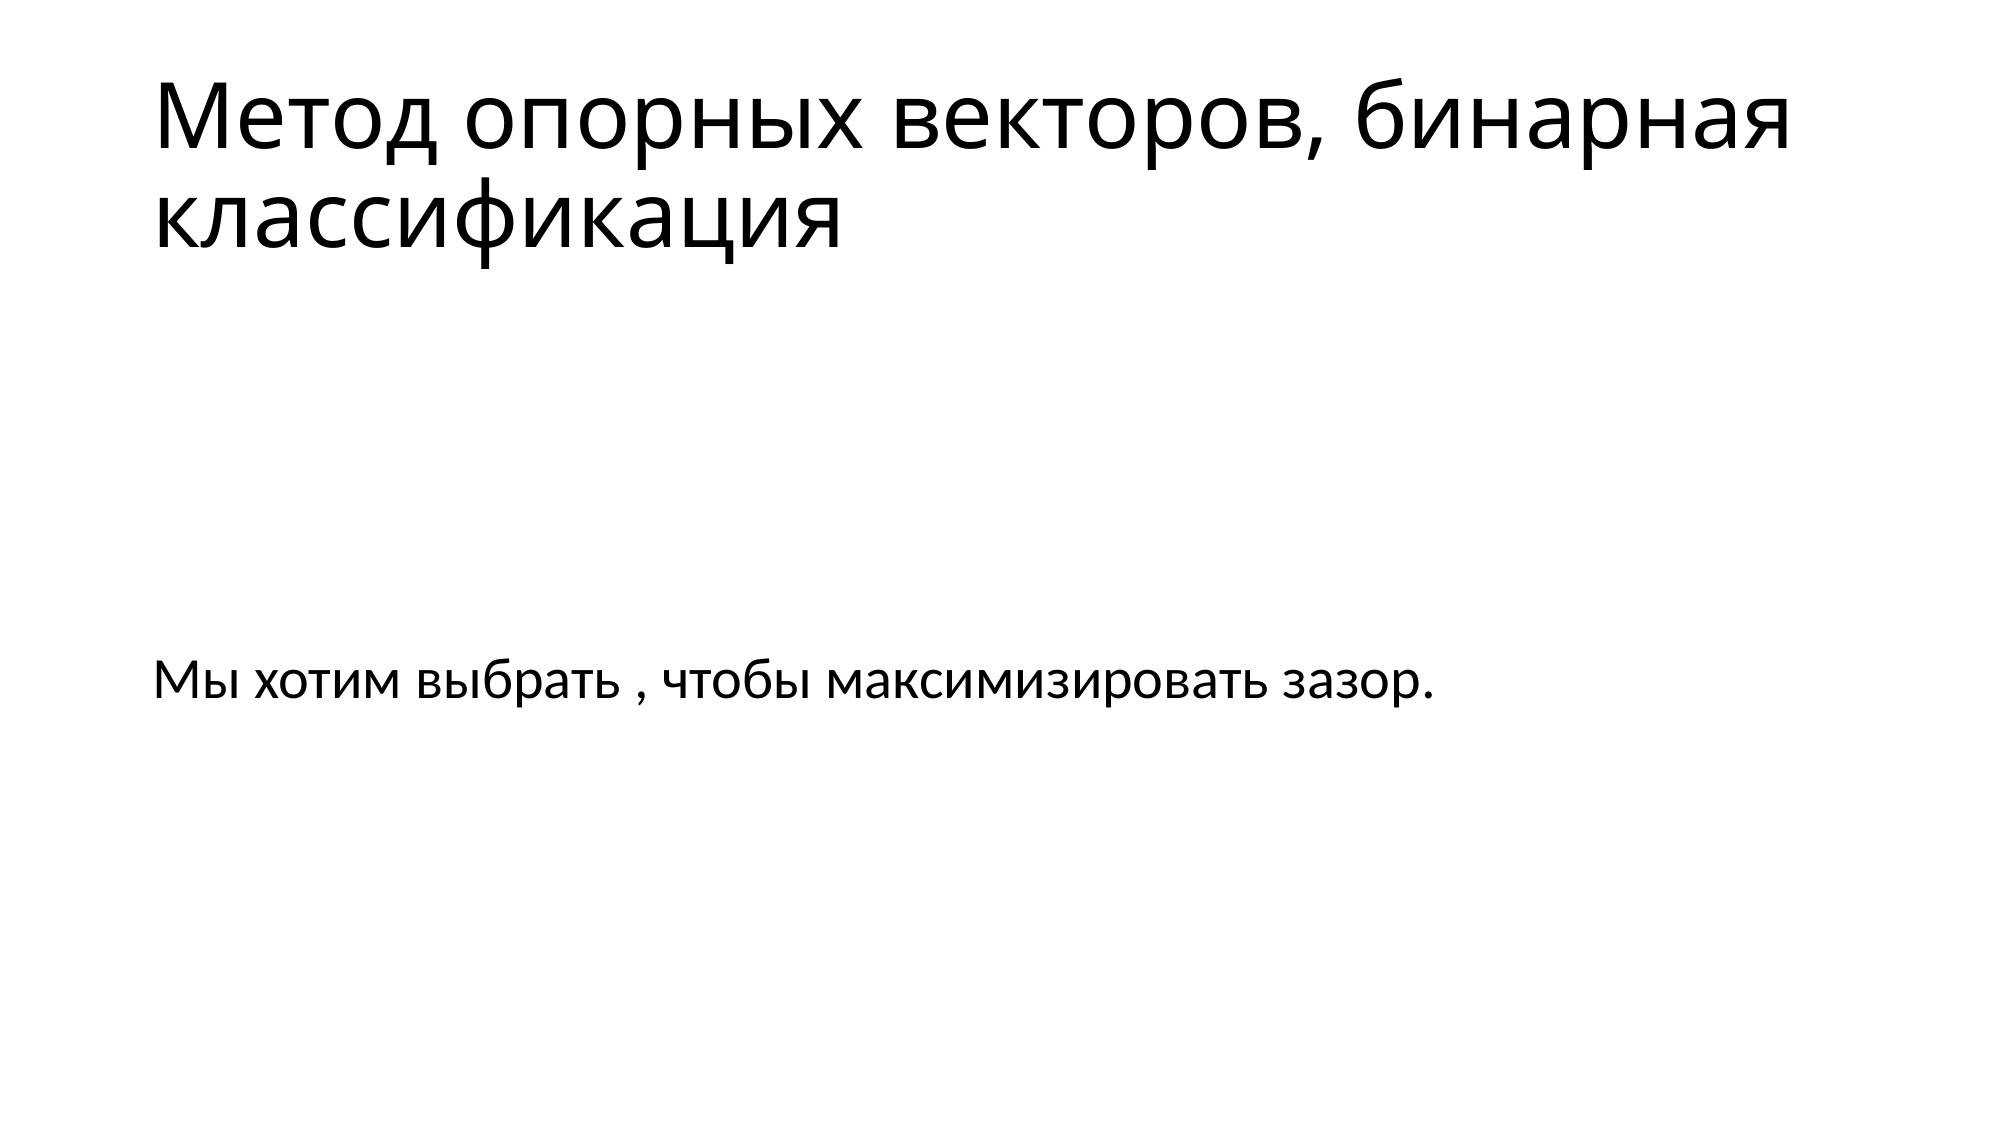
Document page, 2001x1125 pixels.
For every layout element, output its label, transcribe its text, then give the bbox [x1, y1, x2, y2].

title Метод опорных векторов, бинарная классификация [137, 59, 1863, 278]
